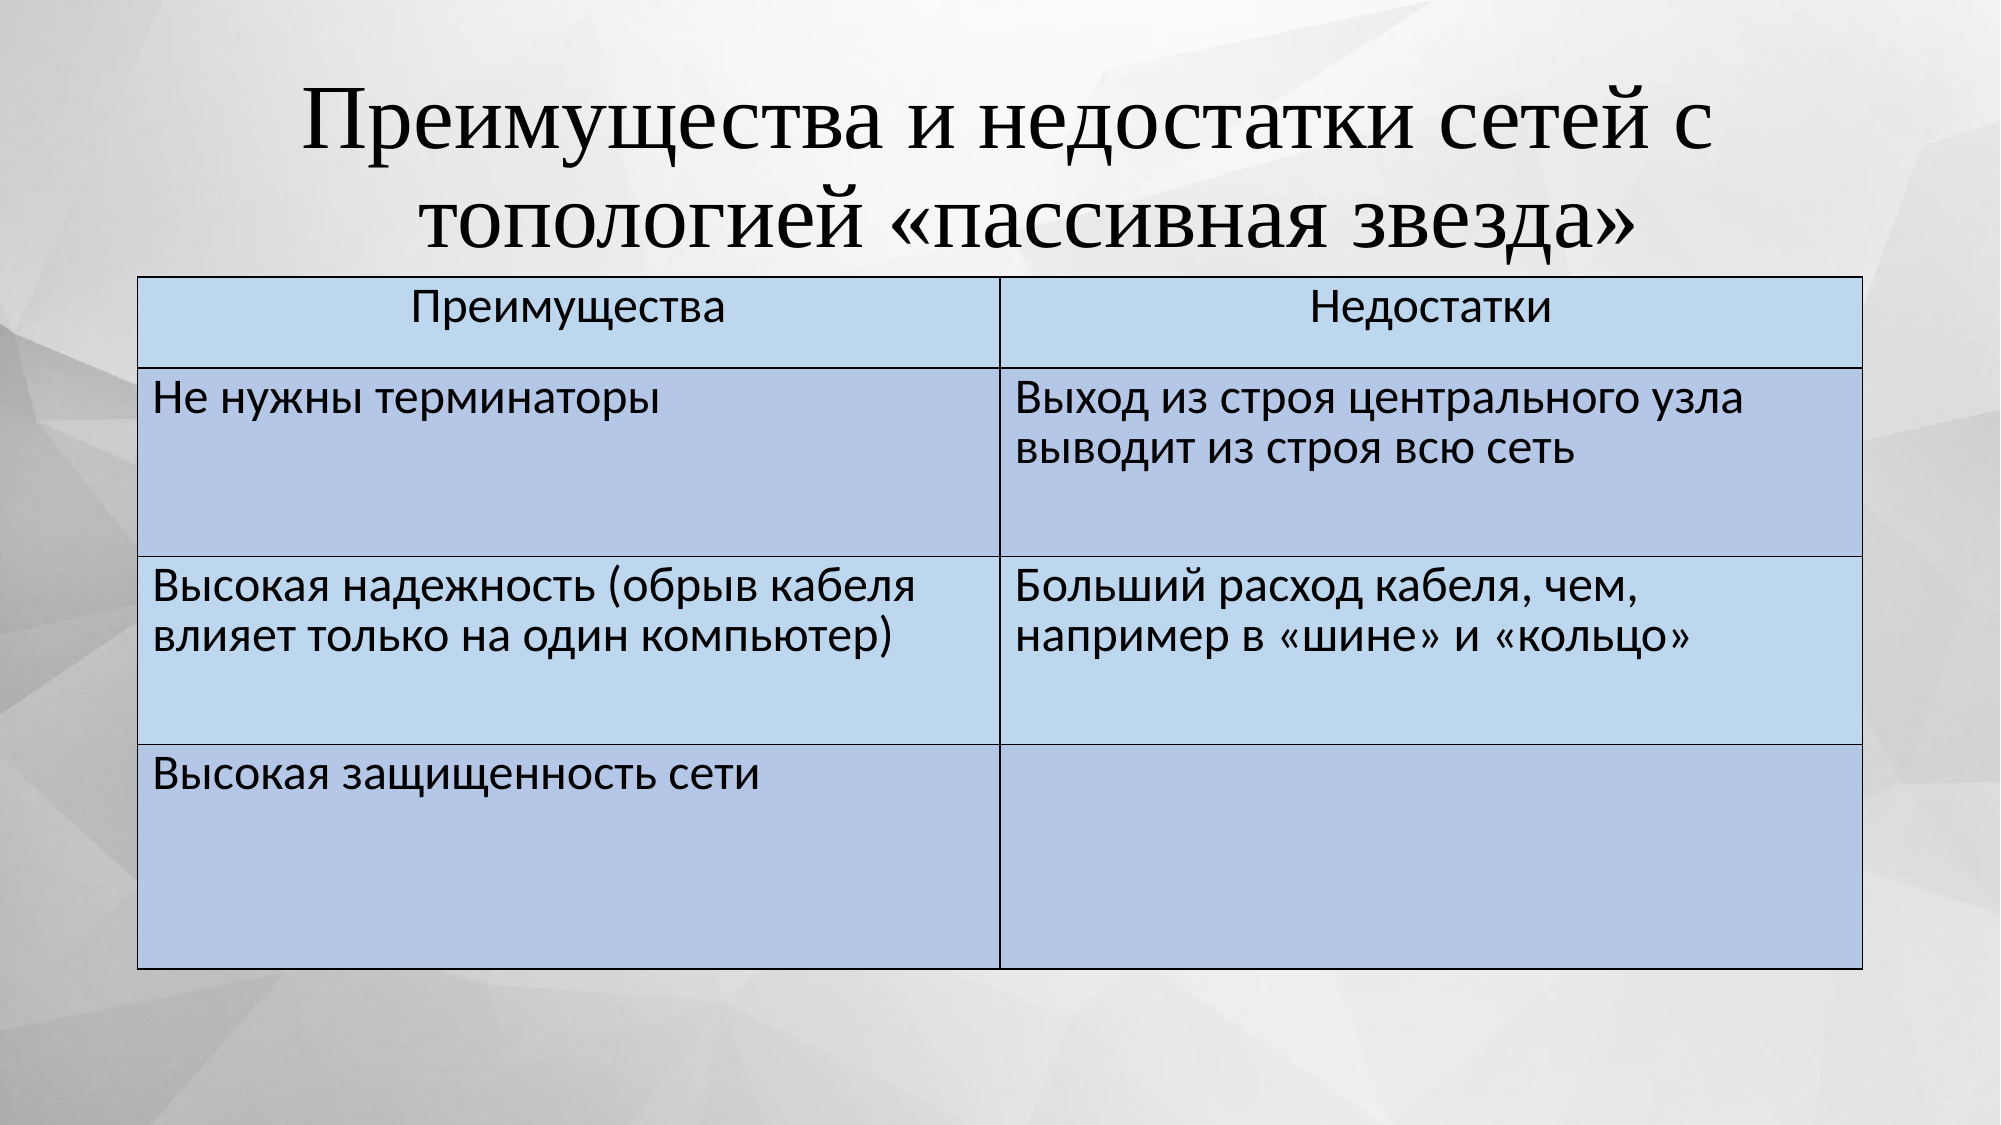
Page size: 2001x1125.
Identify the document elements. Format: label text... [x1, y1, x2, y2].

table_cell Выход из строя центрального узла выводит из строя всю сеть [1001, 369, 1862, 556]
picture [0, 0, 2001, 1125]
table_cell Высокая надежность (обрыв кабеля влияет только на один компьютер) [138, 557, 999, 744]
table_header Недостатки [1001, 278, 1862, 367]
table_cell Больший расход кабеля, чем, например в «шине» и «кольцо» [1001, 557, 1862, 744]
table_cell [1001, 745, 1862, 968]
table_cell Высокая защищенность сети [138, 745, 999, 968]
title Преимущества и недостатки сетей с топологией «пассивная звезда» [137, 59, 1863, 276]
table_cell Не нужны терминаторы [138, 369, 999, 556]
table_header Преимущества [138, 278, 999, 367]
